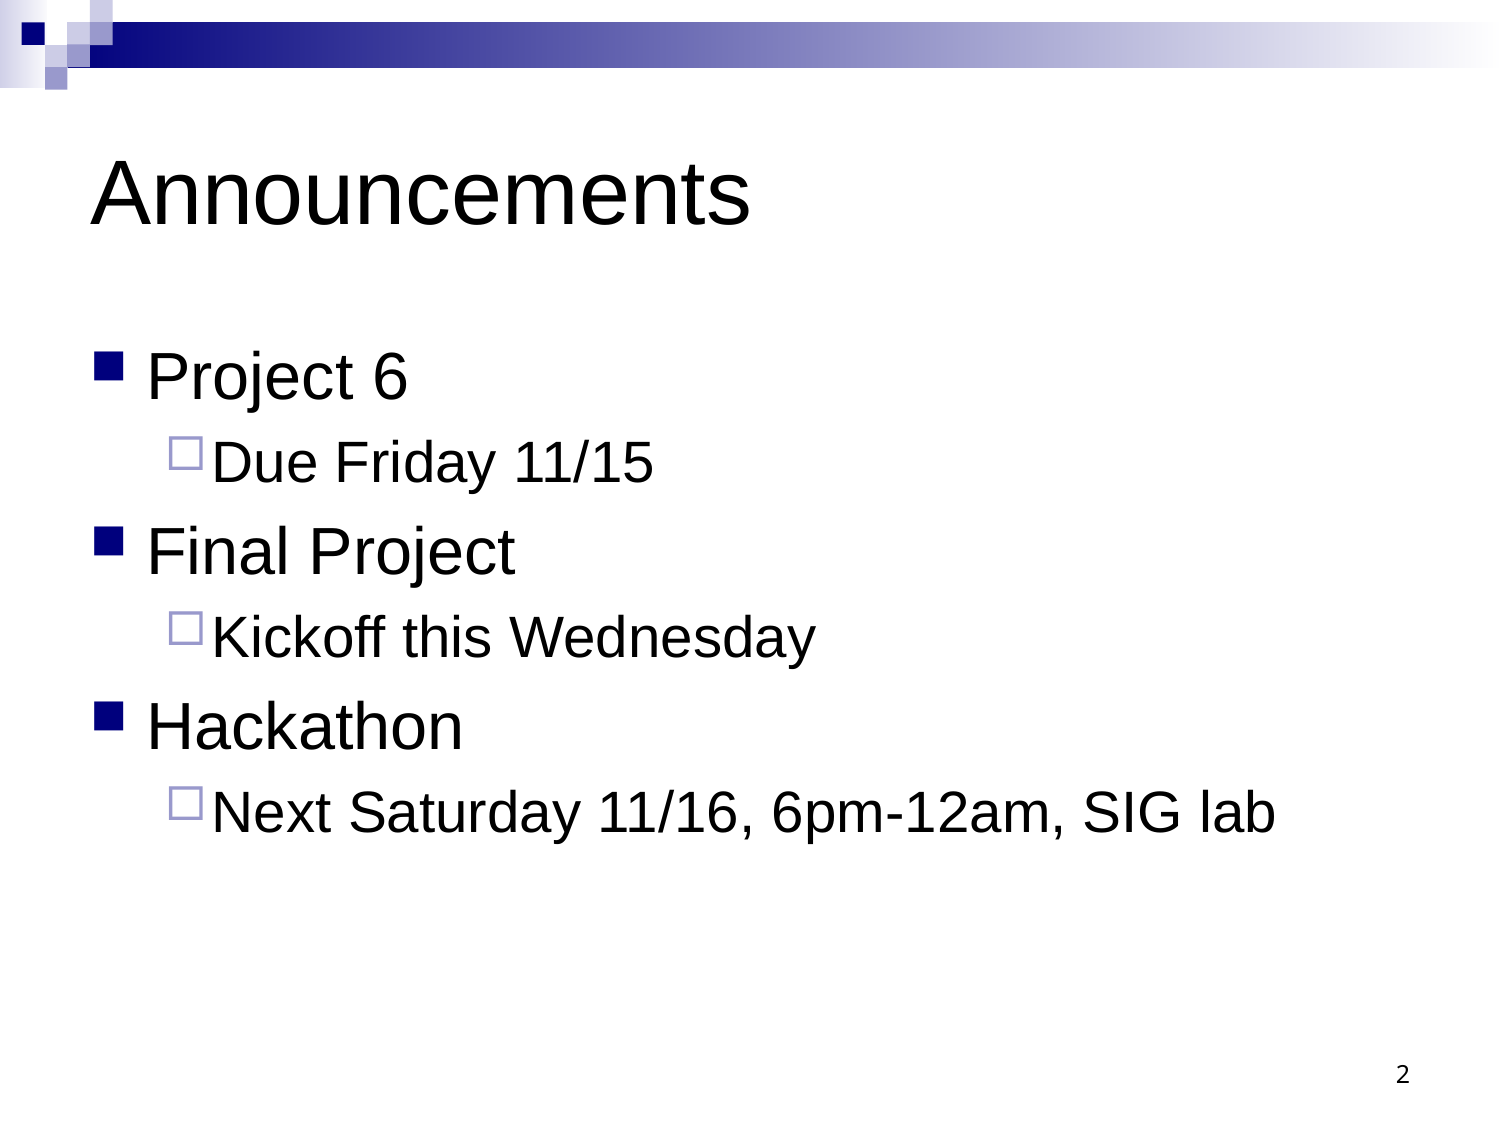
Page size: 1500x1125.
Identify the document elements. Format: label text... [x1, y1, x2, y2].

title Announcements [75, 75, 1425, 300]
slide_number 2 [1074, 1024, 1426, 1101]
list Project 6 Due Friday 11/15 Final Project Kickoff this Wednesday Hackathon Next Saturday 11/16, 6pm-12am, SIG lab [75, 324, 1425, 1038]
